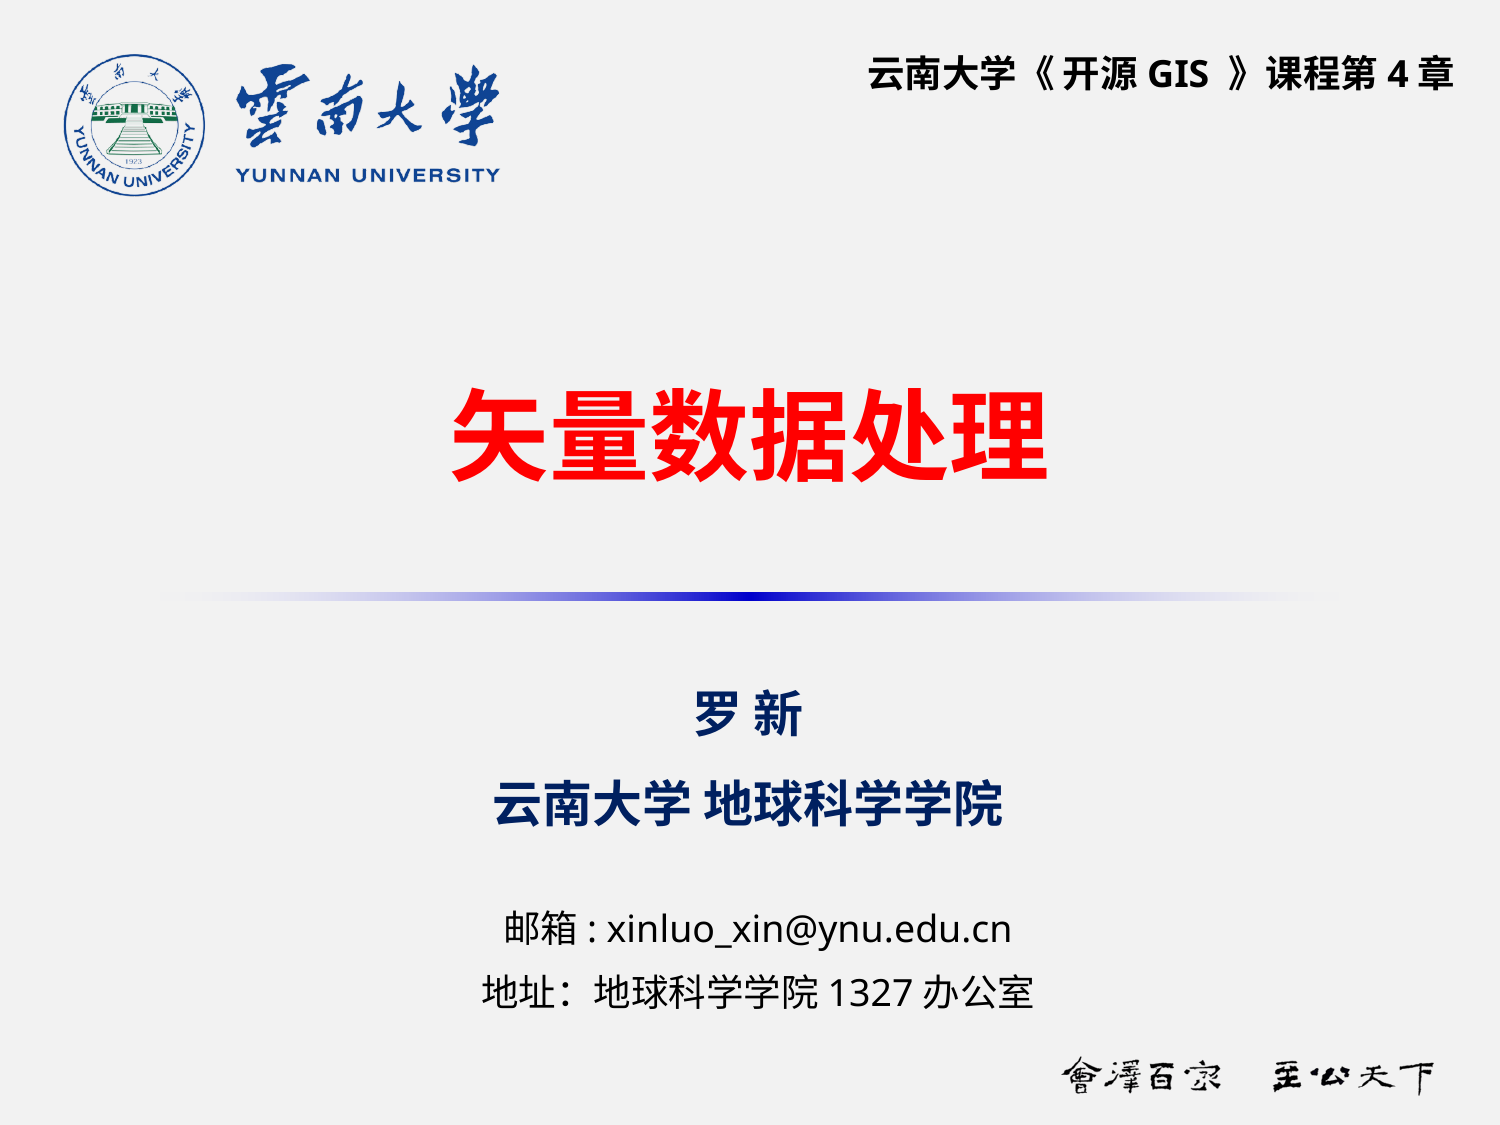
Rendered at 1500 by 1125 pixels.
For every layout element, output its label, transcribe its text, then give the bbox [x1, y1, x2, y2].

text_box 罗 新 云南大学 地球科学学院 [25, 644, 1471, 882]
text_box 邮箱: xinluo_xin@ynu.edu.cn 地址：地球科学学院1327办公室 [50, 897, 1466, 1022]
text_box 矢量数据处理 [52, 276, 1447, 591]
text_box 云南大学《 开源GIS 》课程第4章 [852, 42, 1470, 103]
text_box [129, 592, 1370, 601]
picture [52, 39, 523, 207]
picture [1010, 1026, 1500, 1125]
